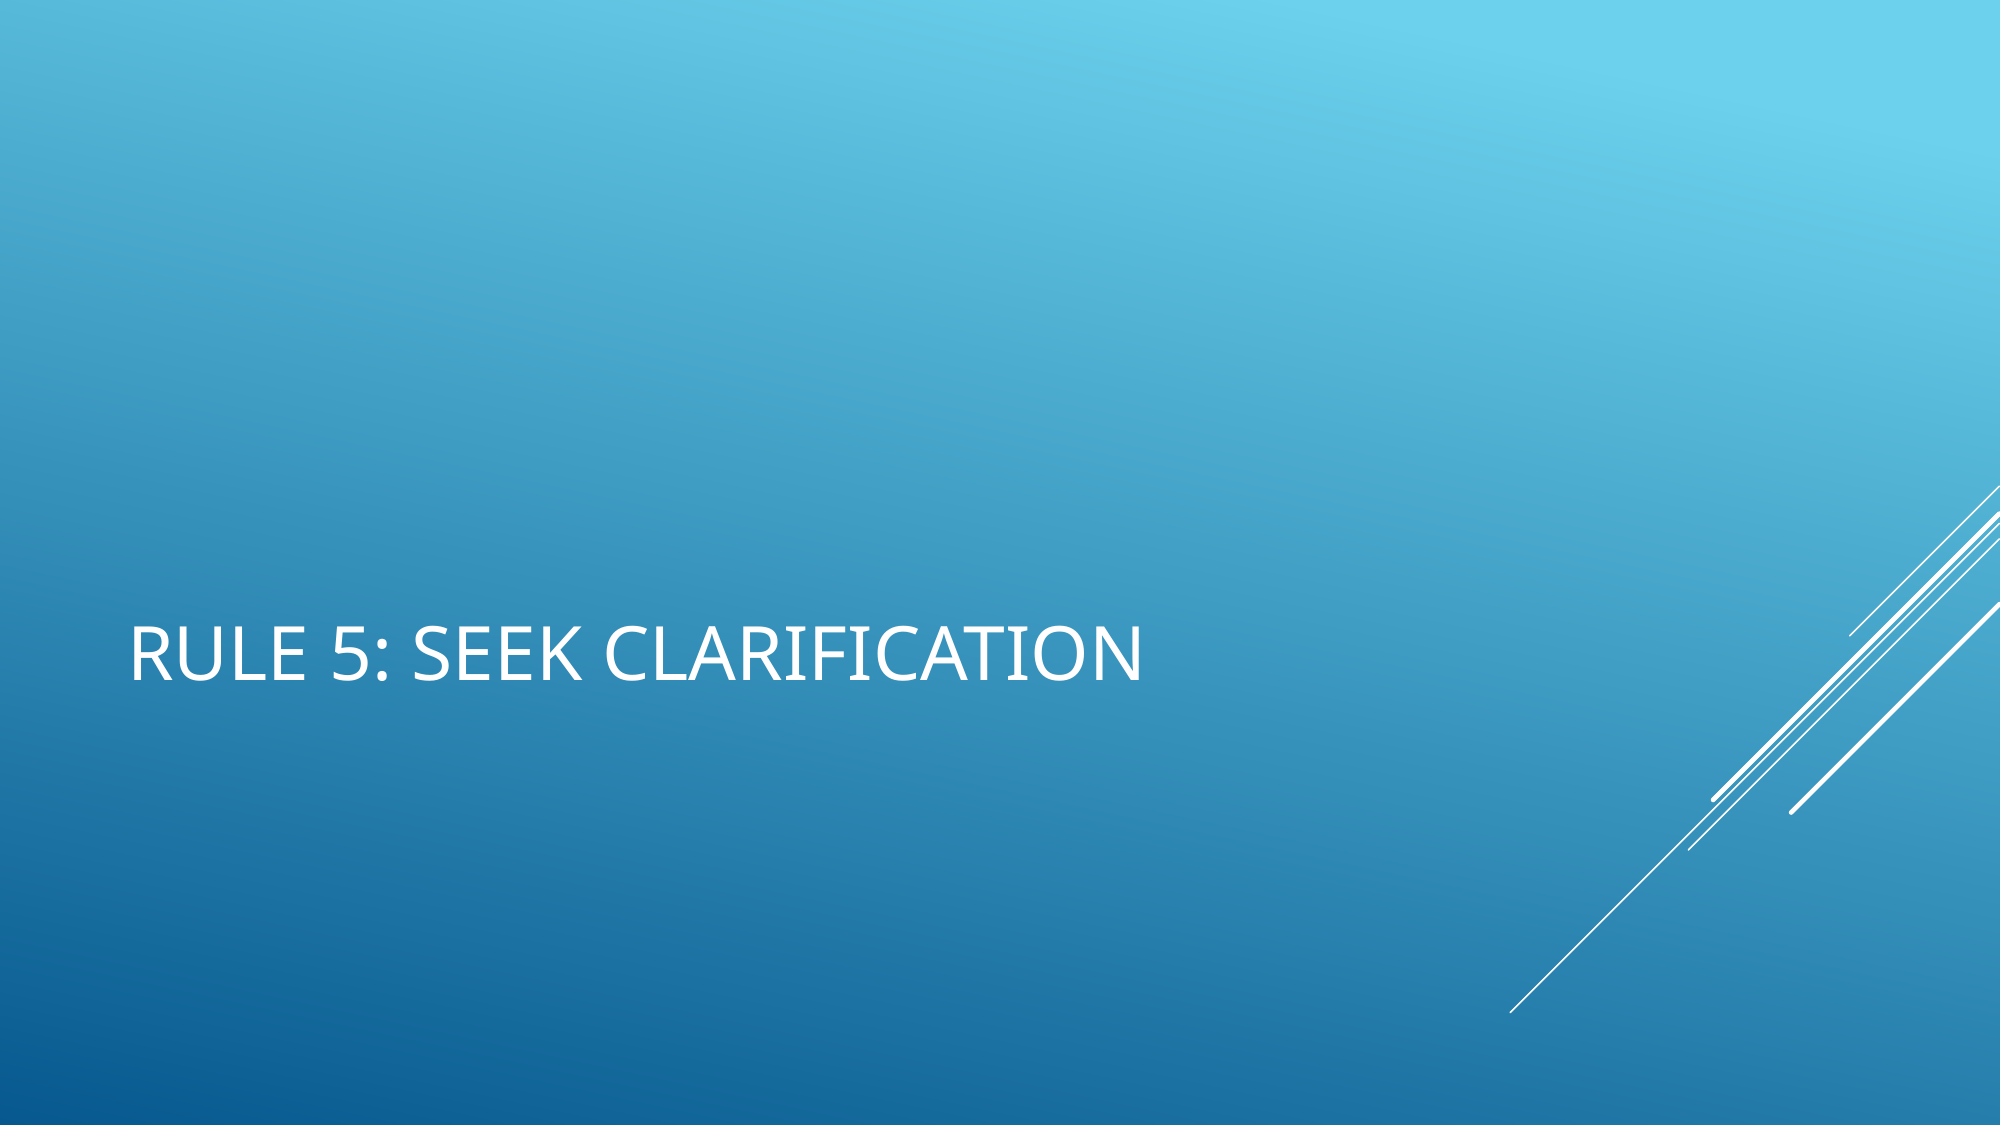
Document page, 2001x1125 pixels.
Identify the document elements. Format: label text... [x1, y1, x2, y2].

title Rule 5: Seek Clarification [112, 329, 1513, 704]
